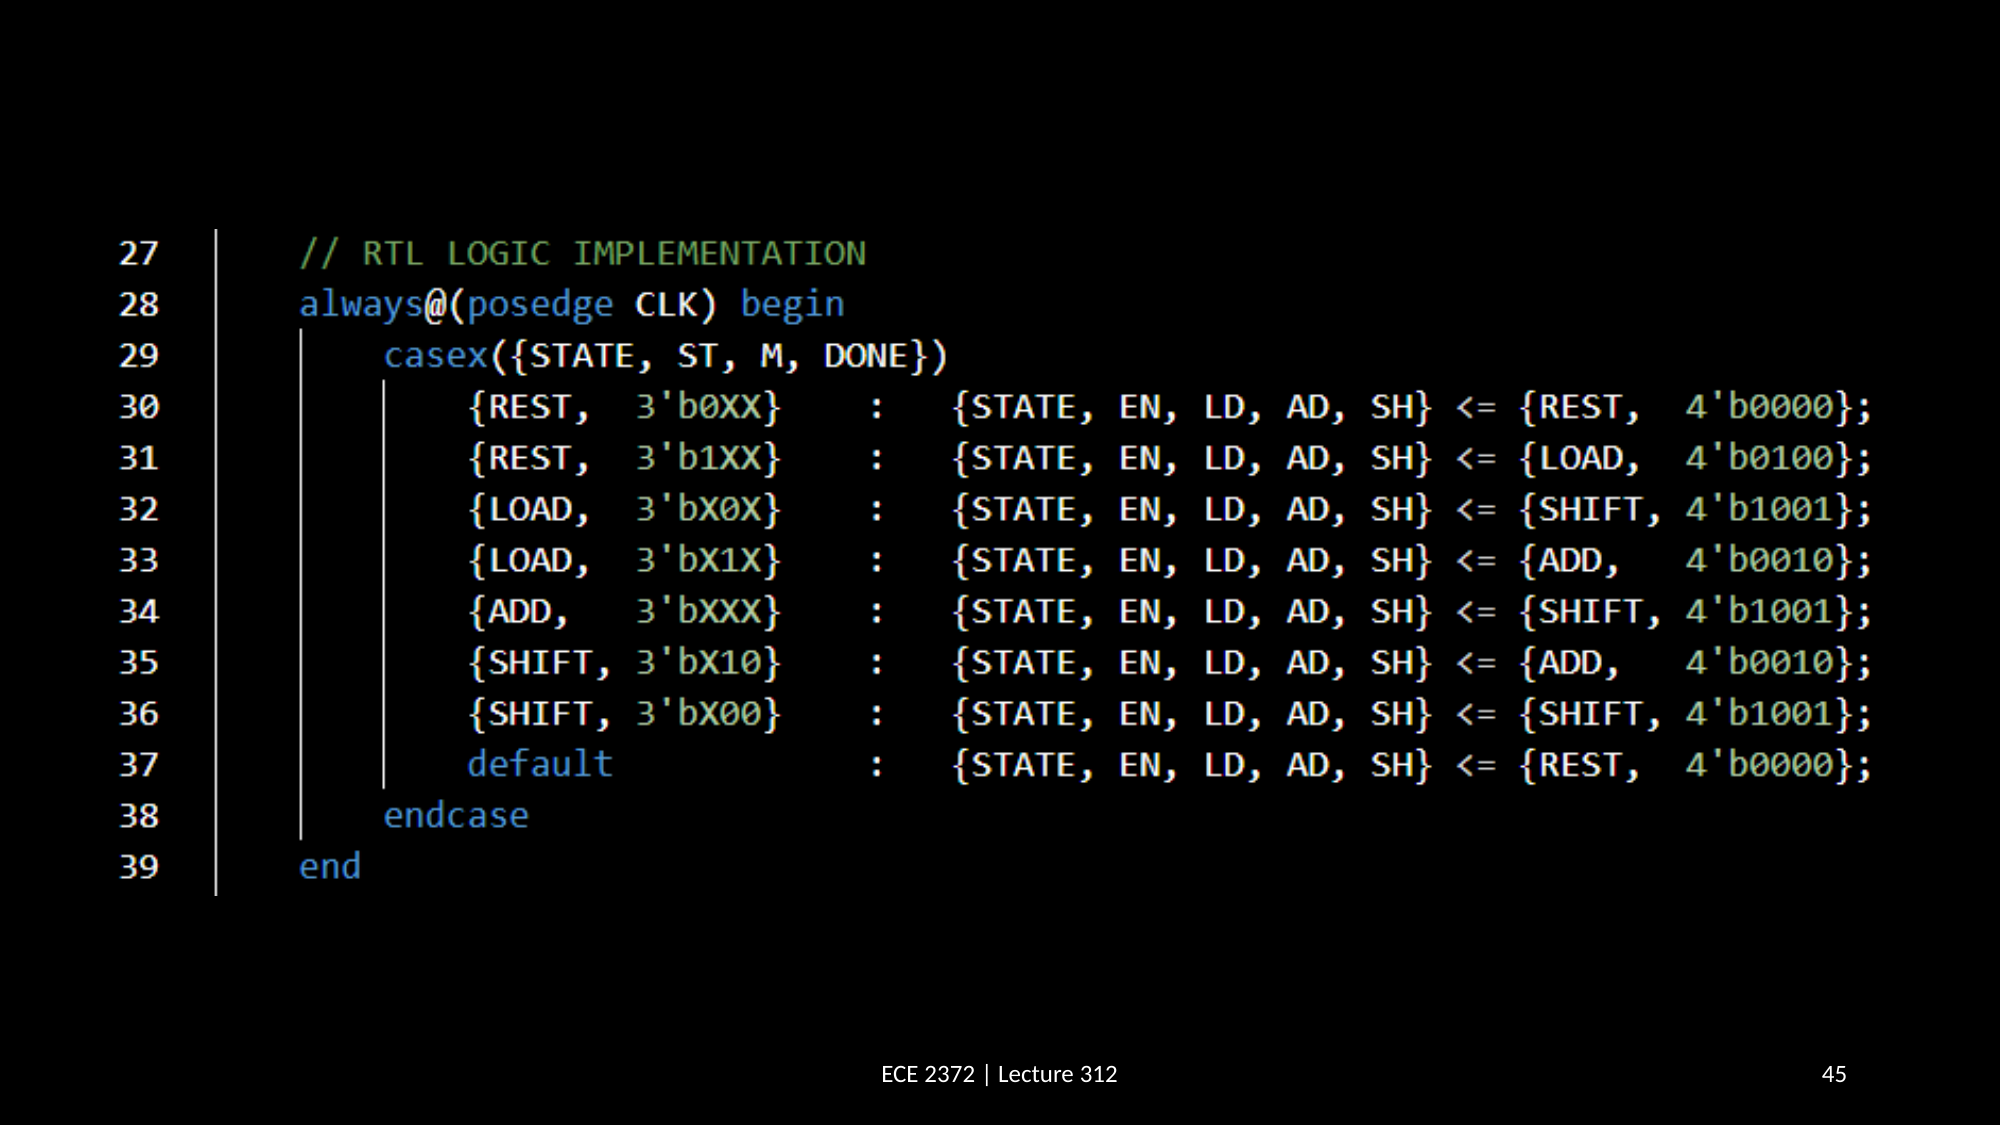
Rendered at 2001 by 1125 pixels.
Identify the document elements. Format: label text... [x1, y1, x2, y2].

picture [105, 229, 1895, 896]
slide_number 45 [1412, 1042, 1863, 1103]
footer ECE 2372 | Lecture 312 [662, 1042, 1338, 1103]
